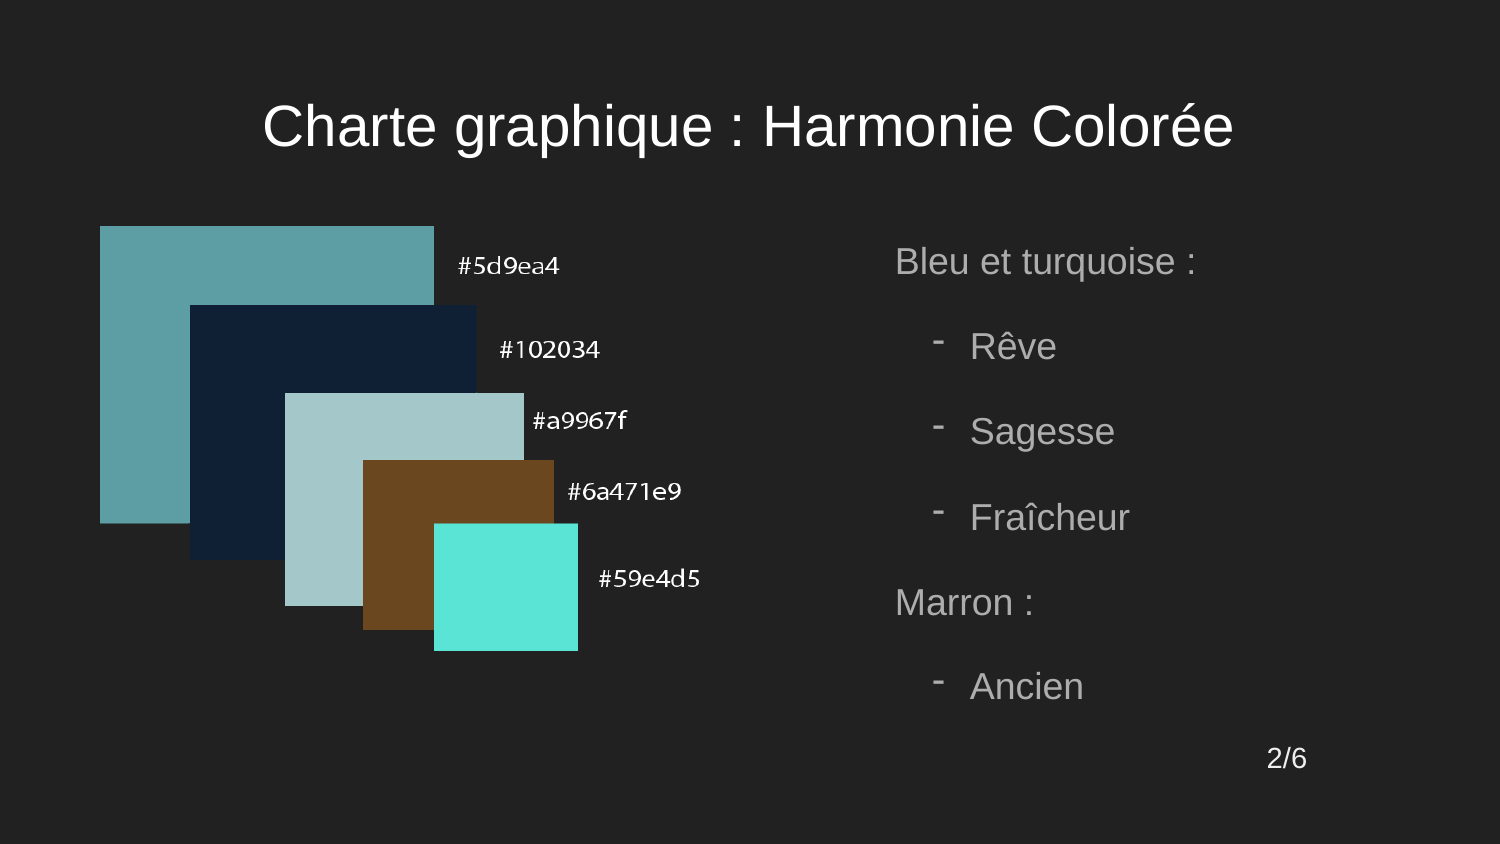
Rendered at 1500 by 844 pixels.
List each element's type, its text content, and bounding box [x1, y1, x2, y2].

picture [57, 188, 722, 750]
list Bleu et turquoise : Rêve Sagesse Fraîcheur Marron : Ancien [879, 215, 1500, 776]
text_box 2/6 [1251, 724, 1363, 790]
title Charte graphique : Harmonie Colorée [51, 72, 1449, 167]
